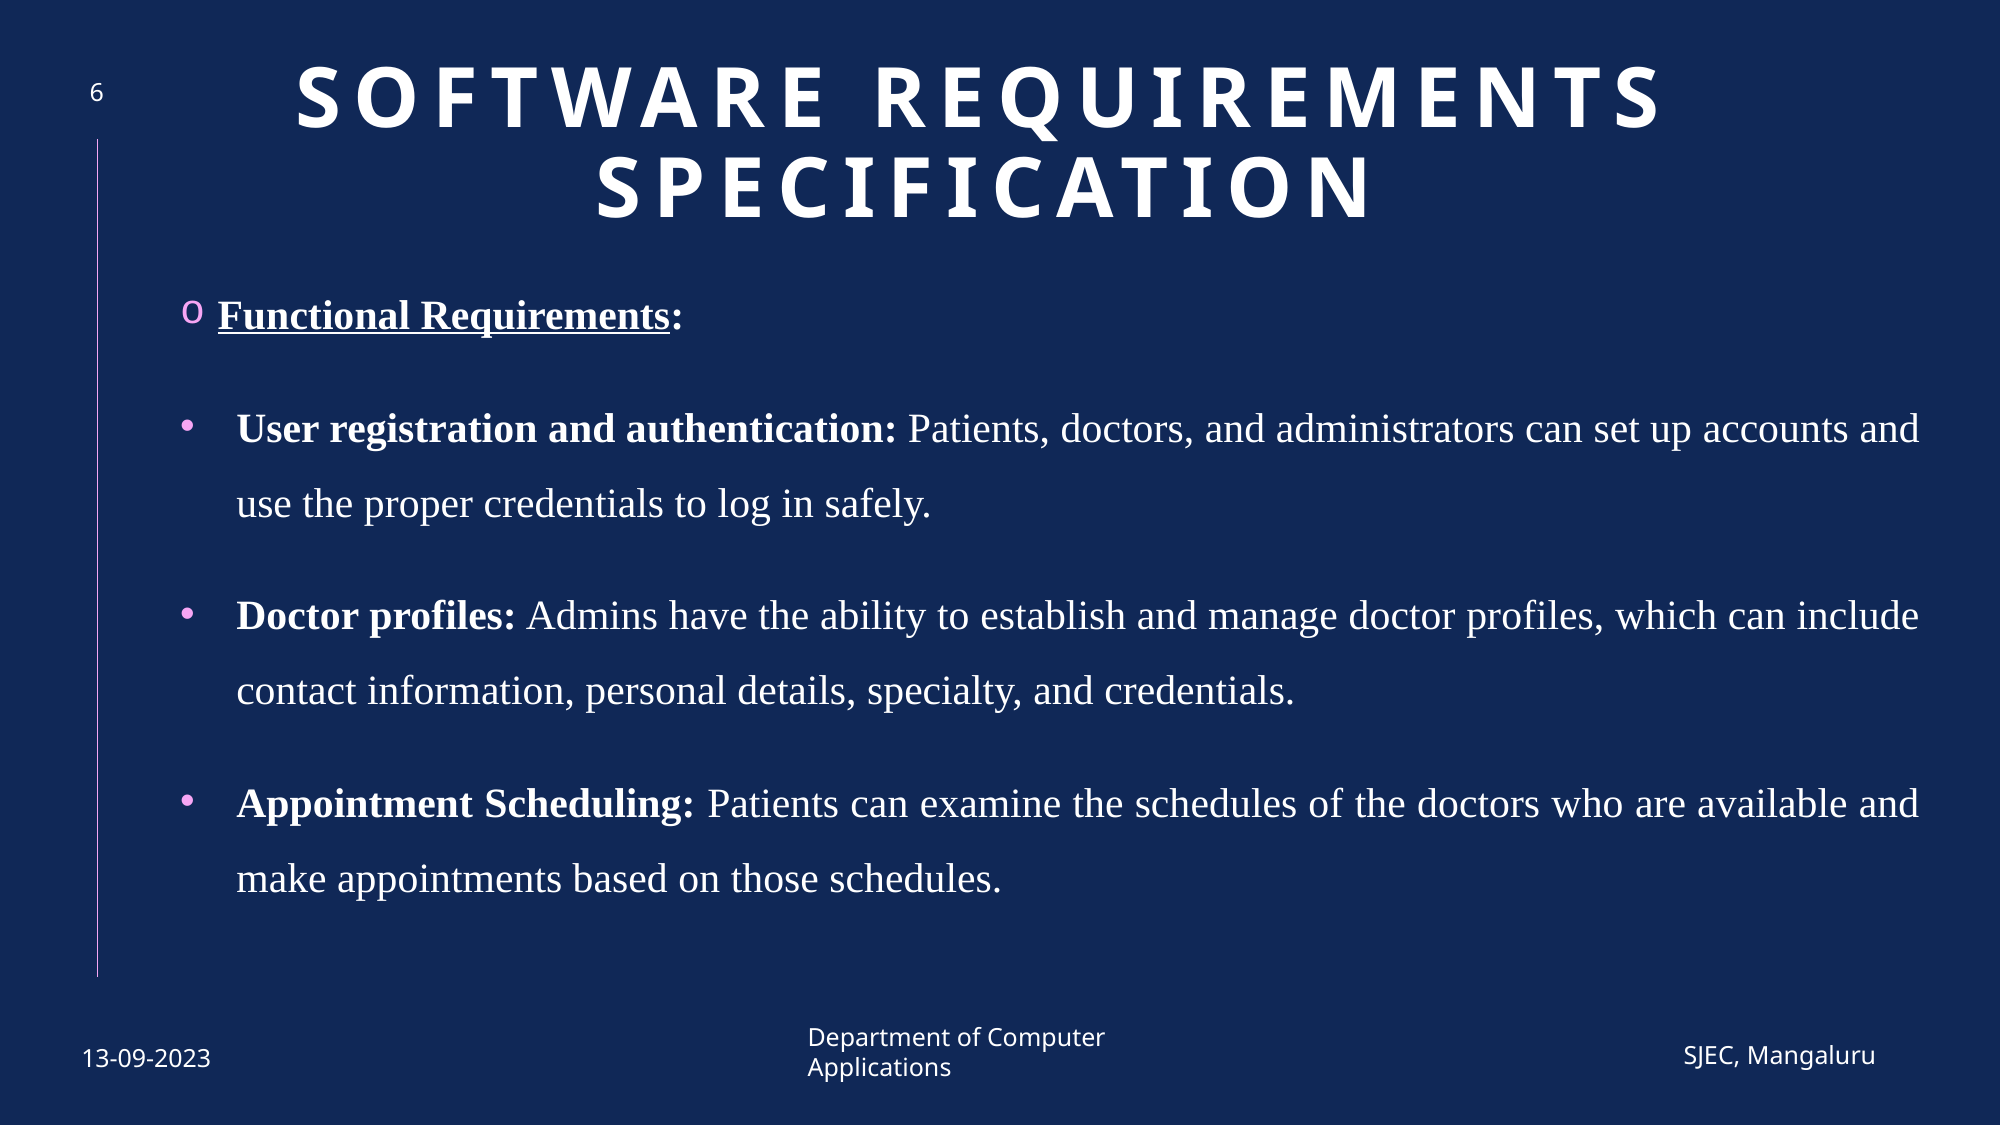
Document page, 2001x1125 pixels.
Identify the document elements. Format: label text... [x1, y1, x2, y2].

text_box Department of Computer Applications [792, 1028, 1247, 1074]
list Functional Requirements: User registration and authentication: Patients, doctors, and administrators can set up accounts and use the proper credentials to log in safely. Doctor profiles: Admins have the ability to establish and manage doctor profiles, which can include contact information, personal details, specialty, and credentials. Appointment Scheduling: Patients can examine the schedules of the doctors who are available and make appointments based on those schedules. [164, 255, 1937, 1029]
title SOFTWARE REQUIREMENTS SPECIFICATION [164, 67, 1805, 243]
text_box 13-09-2023 [66, 1034, 235, 1080]
text_box SJEC, Mangaluru [1508, 1031, 1892, 1077]
slide_number 6 [53, 67, 140, 119]
